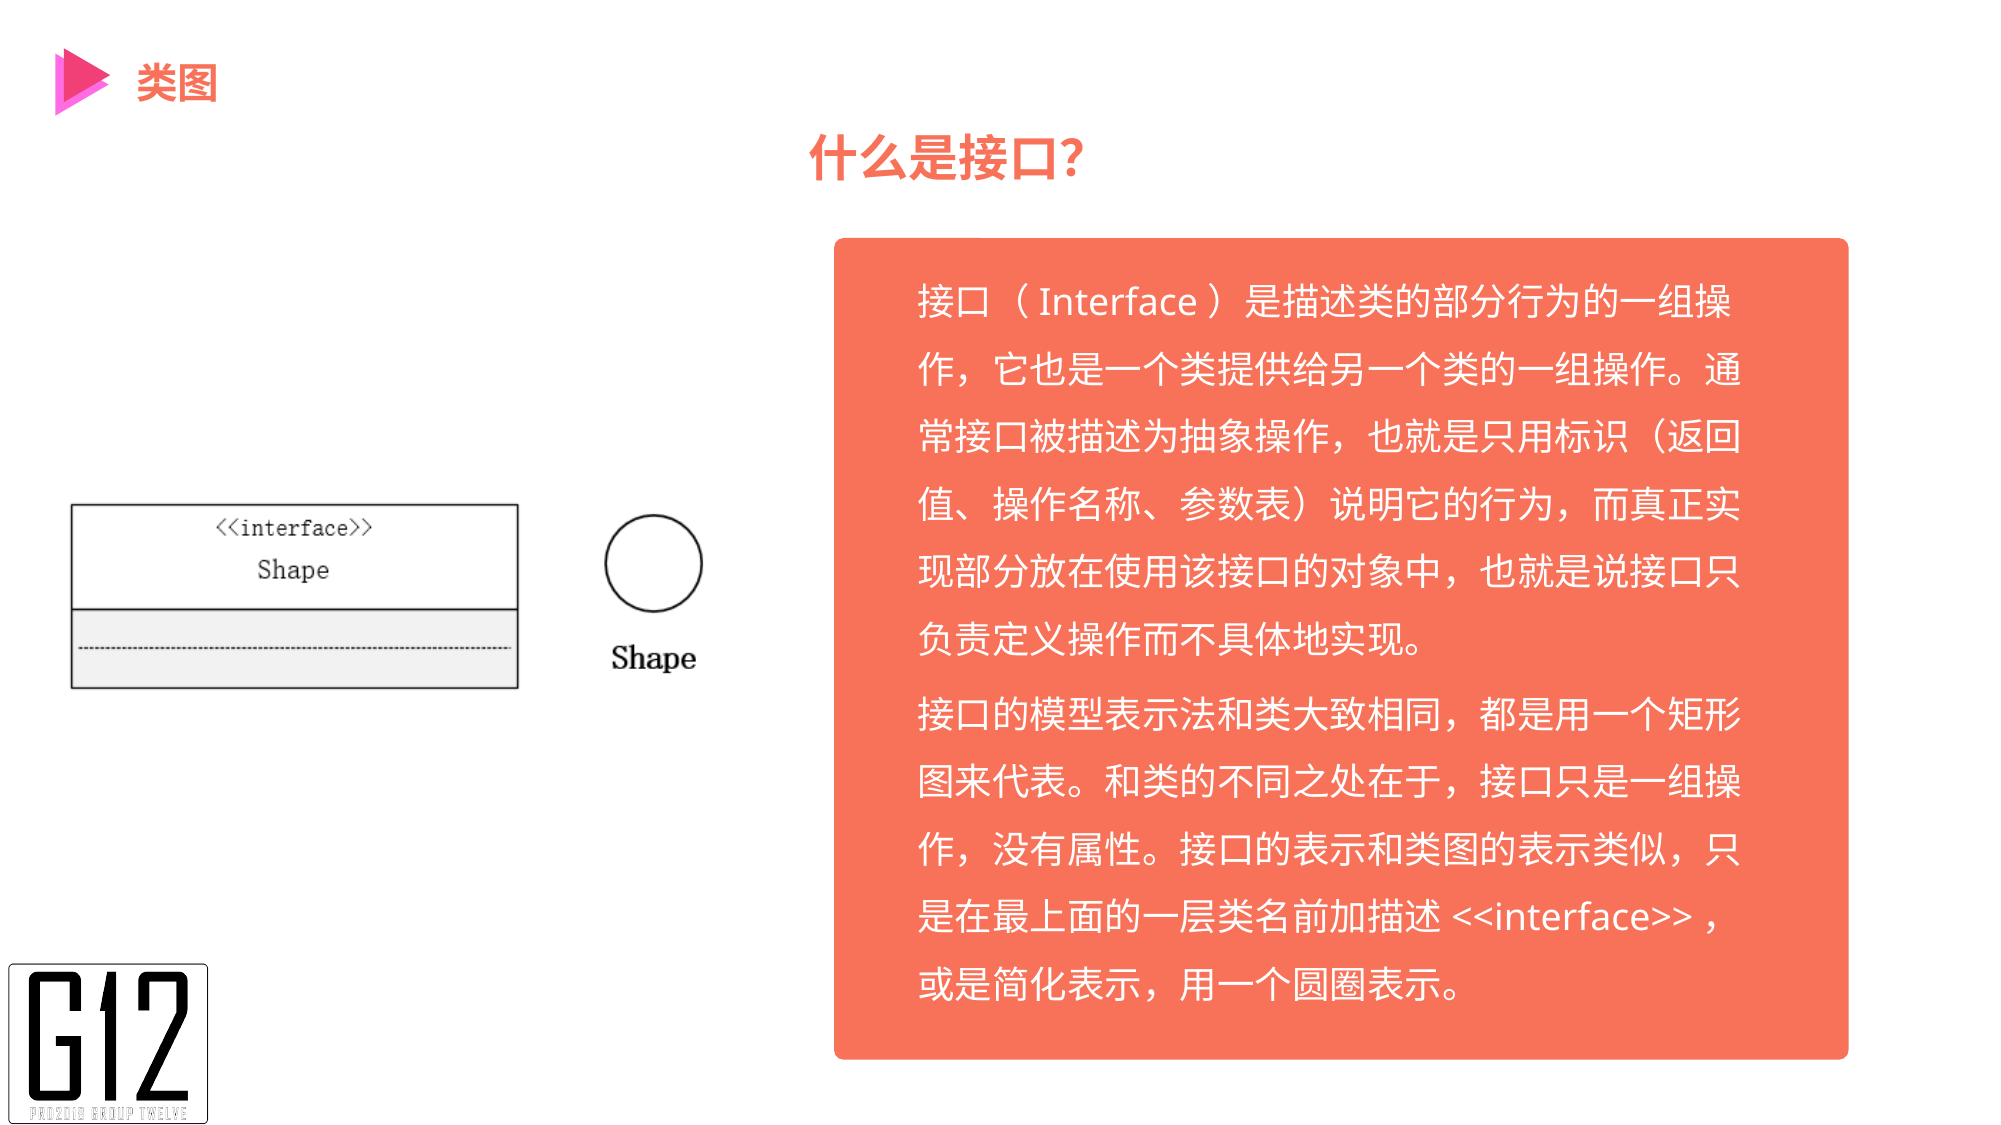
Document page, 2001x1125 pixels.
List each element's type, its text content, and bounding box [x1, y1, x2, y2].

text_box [55, 48, 111, 116]
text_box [834, 237, 1849, 1125]
text_box 什么是接口？ [668, 118, 1250, 194]
picture [4, 437, 766, 733]
picture [3, 942, 214, 1125]
text_box 类图 [121, 48, 455, 114]
